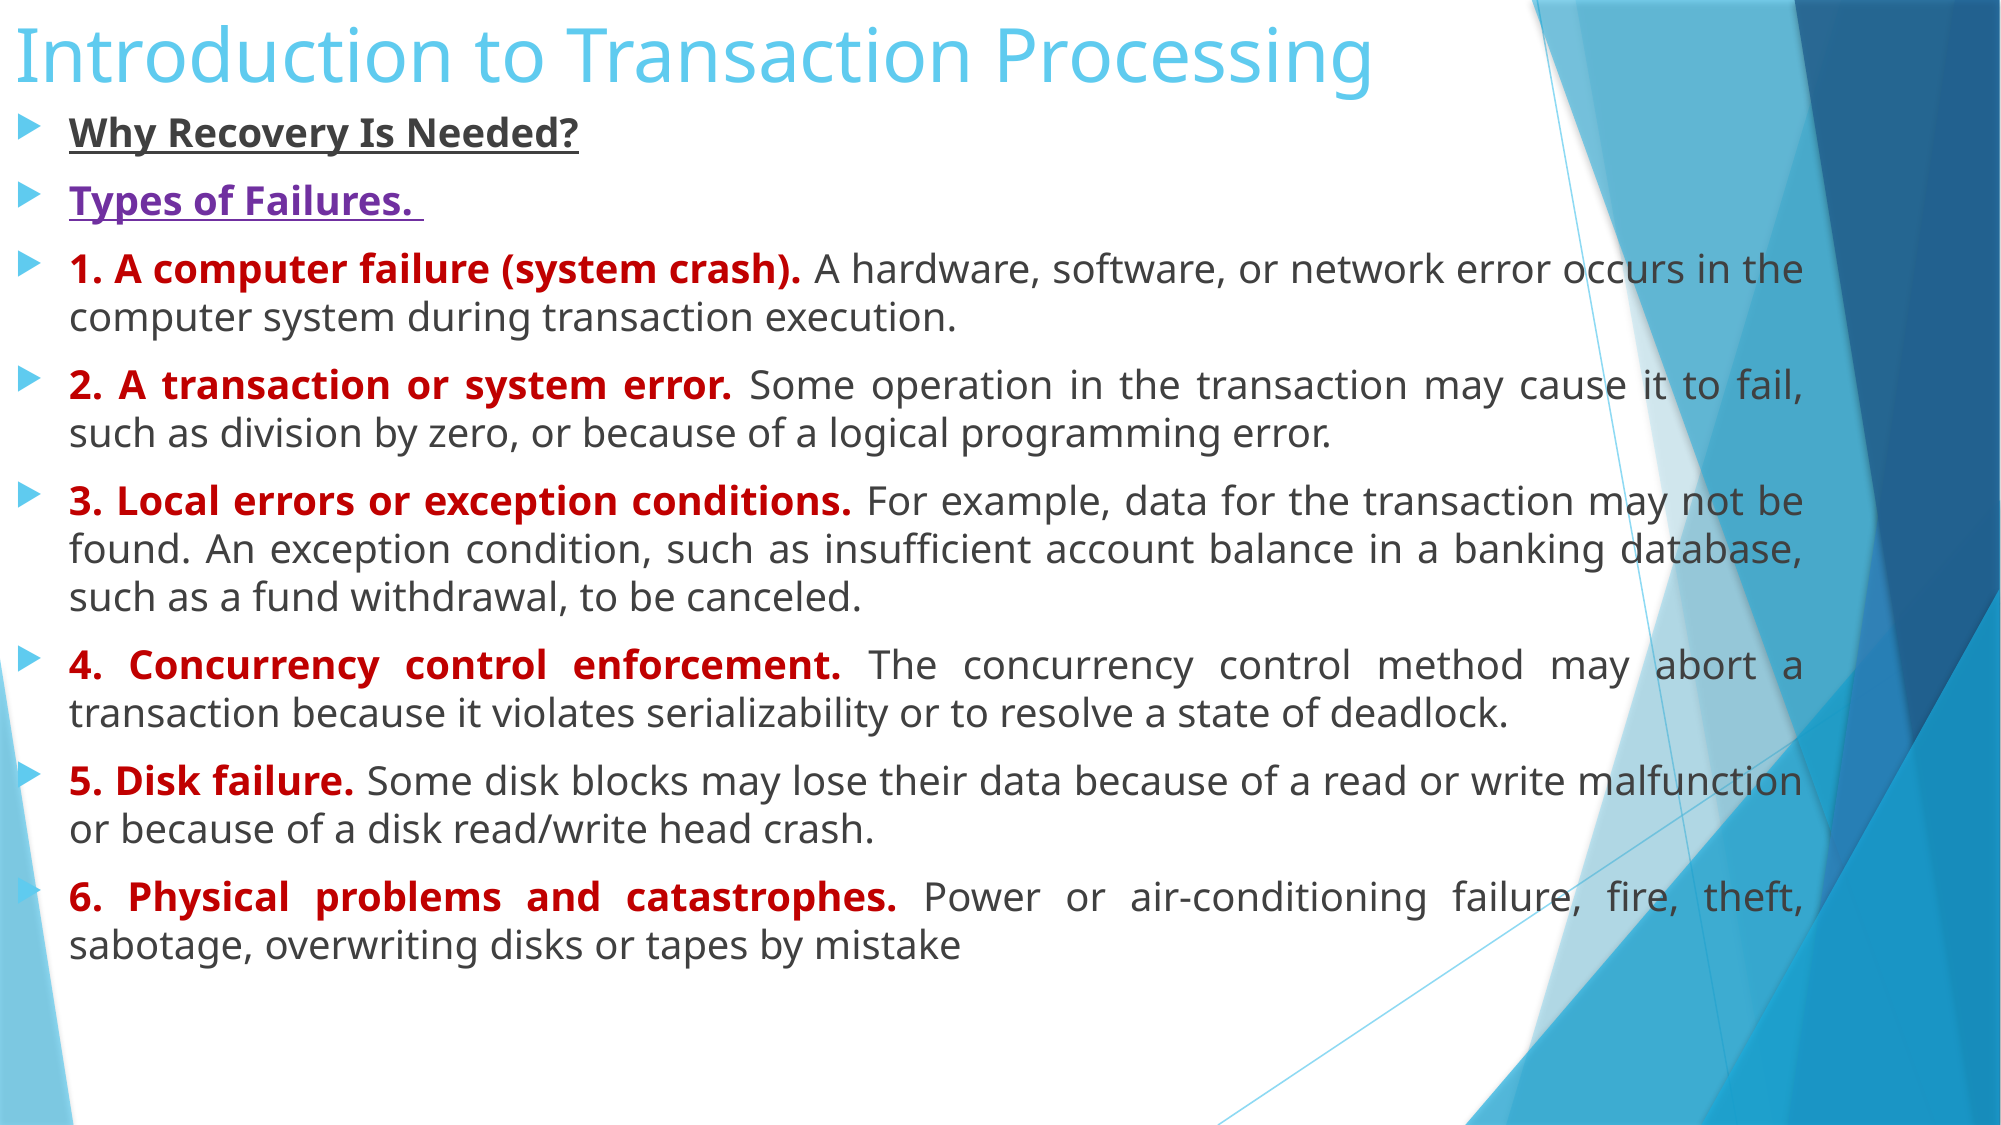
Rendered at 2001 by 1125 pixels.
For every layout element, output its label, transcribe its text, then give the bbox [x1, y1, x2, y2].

title Introduction to Transaction Processing [0, 0, 1411, 99]
list Why Recovery Is Needed? Types of Failures. 1. A computer failure (system crash). A hardware, software, or network error occurs in the computer system during transaction execution. 2. A transaction or system error. Some operation in the transaction may cause it to fail, such as division by zero, or because of a logical programming error. 3. Local errors or exception conditions. For example, data for the transaction may not be found. An exception condition, such as insufficient account balance in a banking database, such as a fund withdrawal, to be canceled. 4. Concurrency control enforcement. The concurrency control method may abort a transaction because it violates serializability or to resolve a state of deadlock. 5. Disk failure. Some disk blocks may lose their data because of a read or write malfunction or because of a disk read/write head crash. 6. Physical problems and catastrophes. Power or air-conditioning failure, fire, theft, sabotage, overwriting disks or tapes by mistake [0, 99, 1821, 977]
